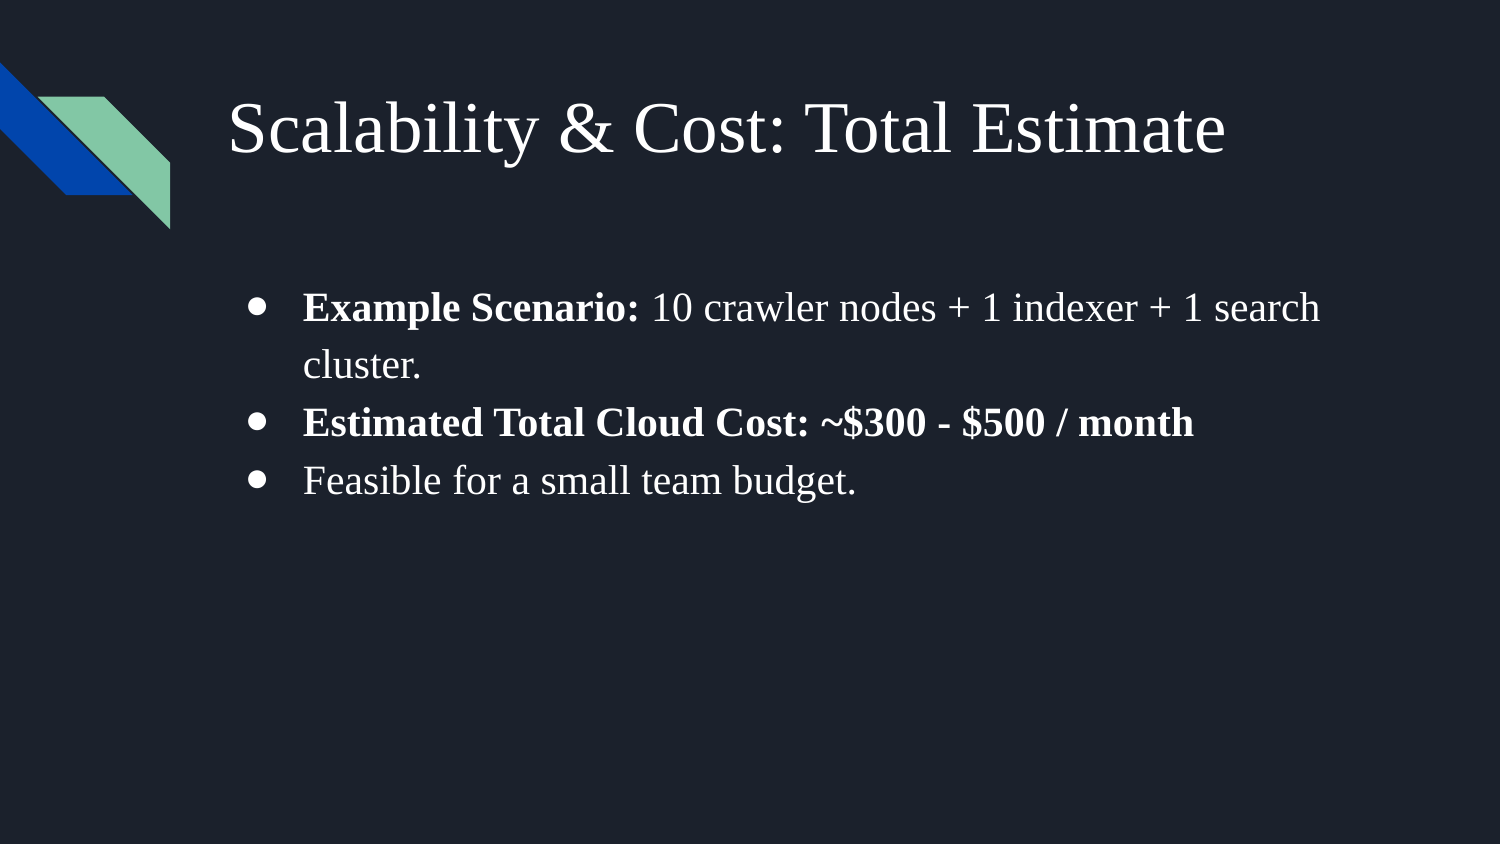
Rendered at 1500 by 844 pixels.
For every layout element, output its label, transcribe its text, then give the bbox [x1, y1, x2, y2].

title Scalability & Cost: Total Estimate [212, 64, 1368, 215]
list Example Scenario: 10 crawler nodes + 1 indexer + 1 search cluster. Estimated Total Cloud Cost: ~$300 - $500 / month Feasible for a small team budget. [212, 257, 1368, 735]
